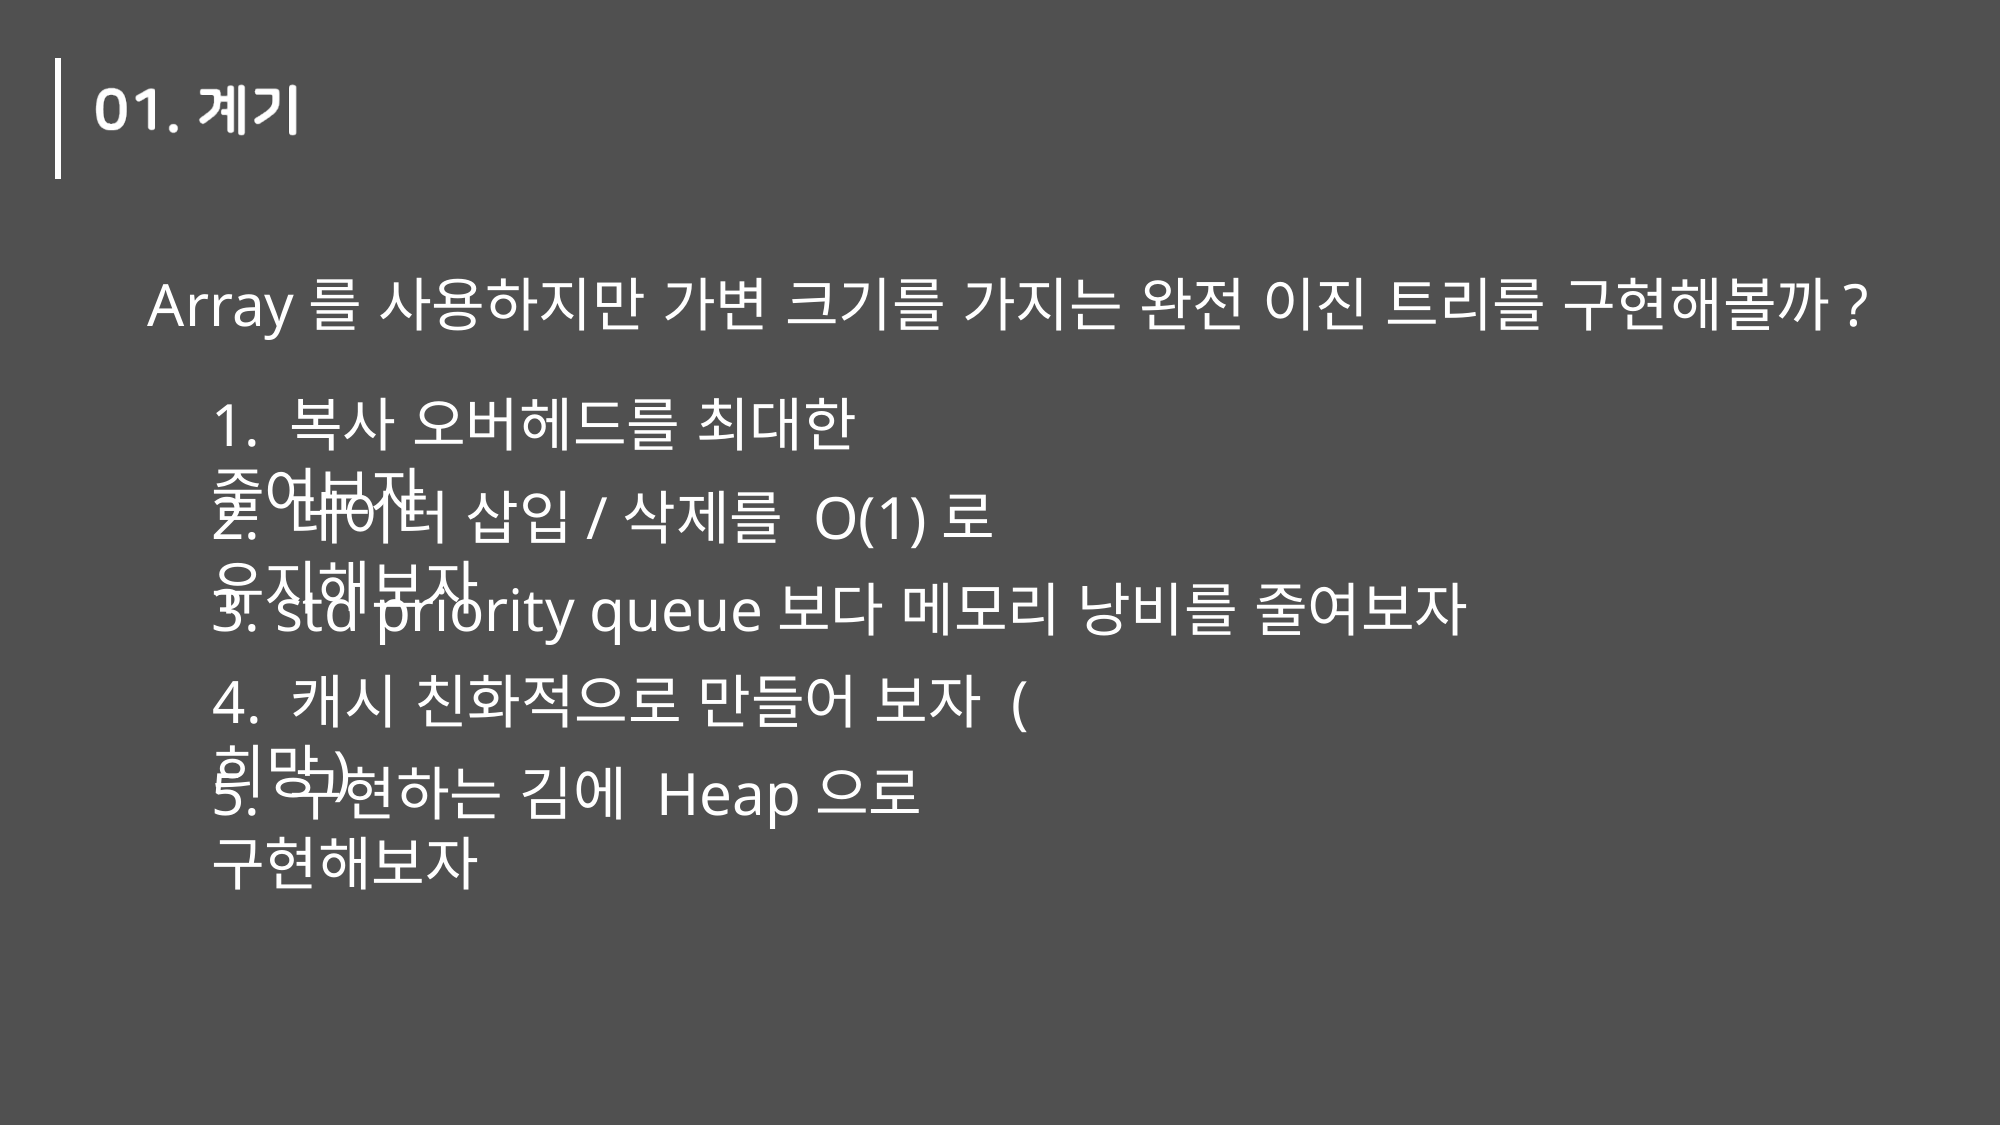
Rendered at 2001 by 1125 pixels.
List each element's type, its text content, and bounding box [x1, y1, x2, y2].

text_box 3. std priority queue보다 메모리 낭비를 줄여보자 [196, 565, 1492, 651]
text_box 4. 캐시 친화적으로 만들어 보자 (희망) [198, 657, 1146, 750]
text_box 5. 구현하는 김에 Heap으로 구현해보자 [196, 750, 1181, 905]
picture [57, 58, 339, 183]
text_box 2. 데이터 삽입/삭제를 O(1)로 유지해보자 [196, 473, 1235, 629]
text_box Array를 사용하지만 가변 크기를 가지는 완전 이진 트리를 구현해볼까? [133, 260, 1857, 346]
text_box 1. 복사 오버헤드를 최대한 줄여보자 [196, 381, 1092, 473]
